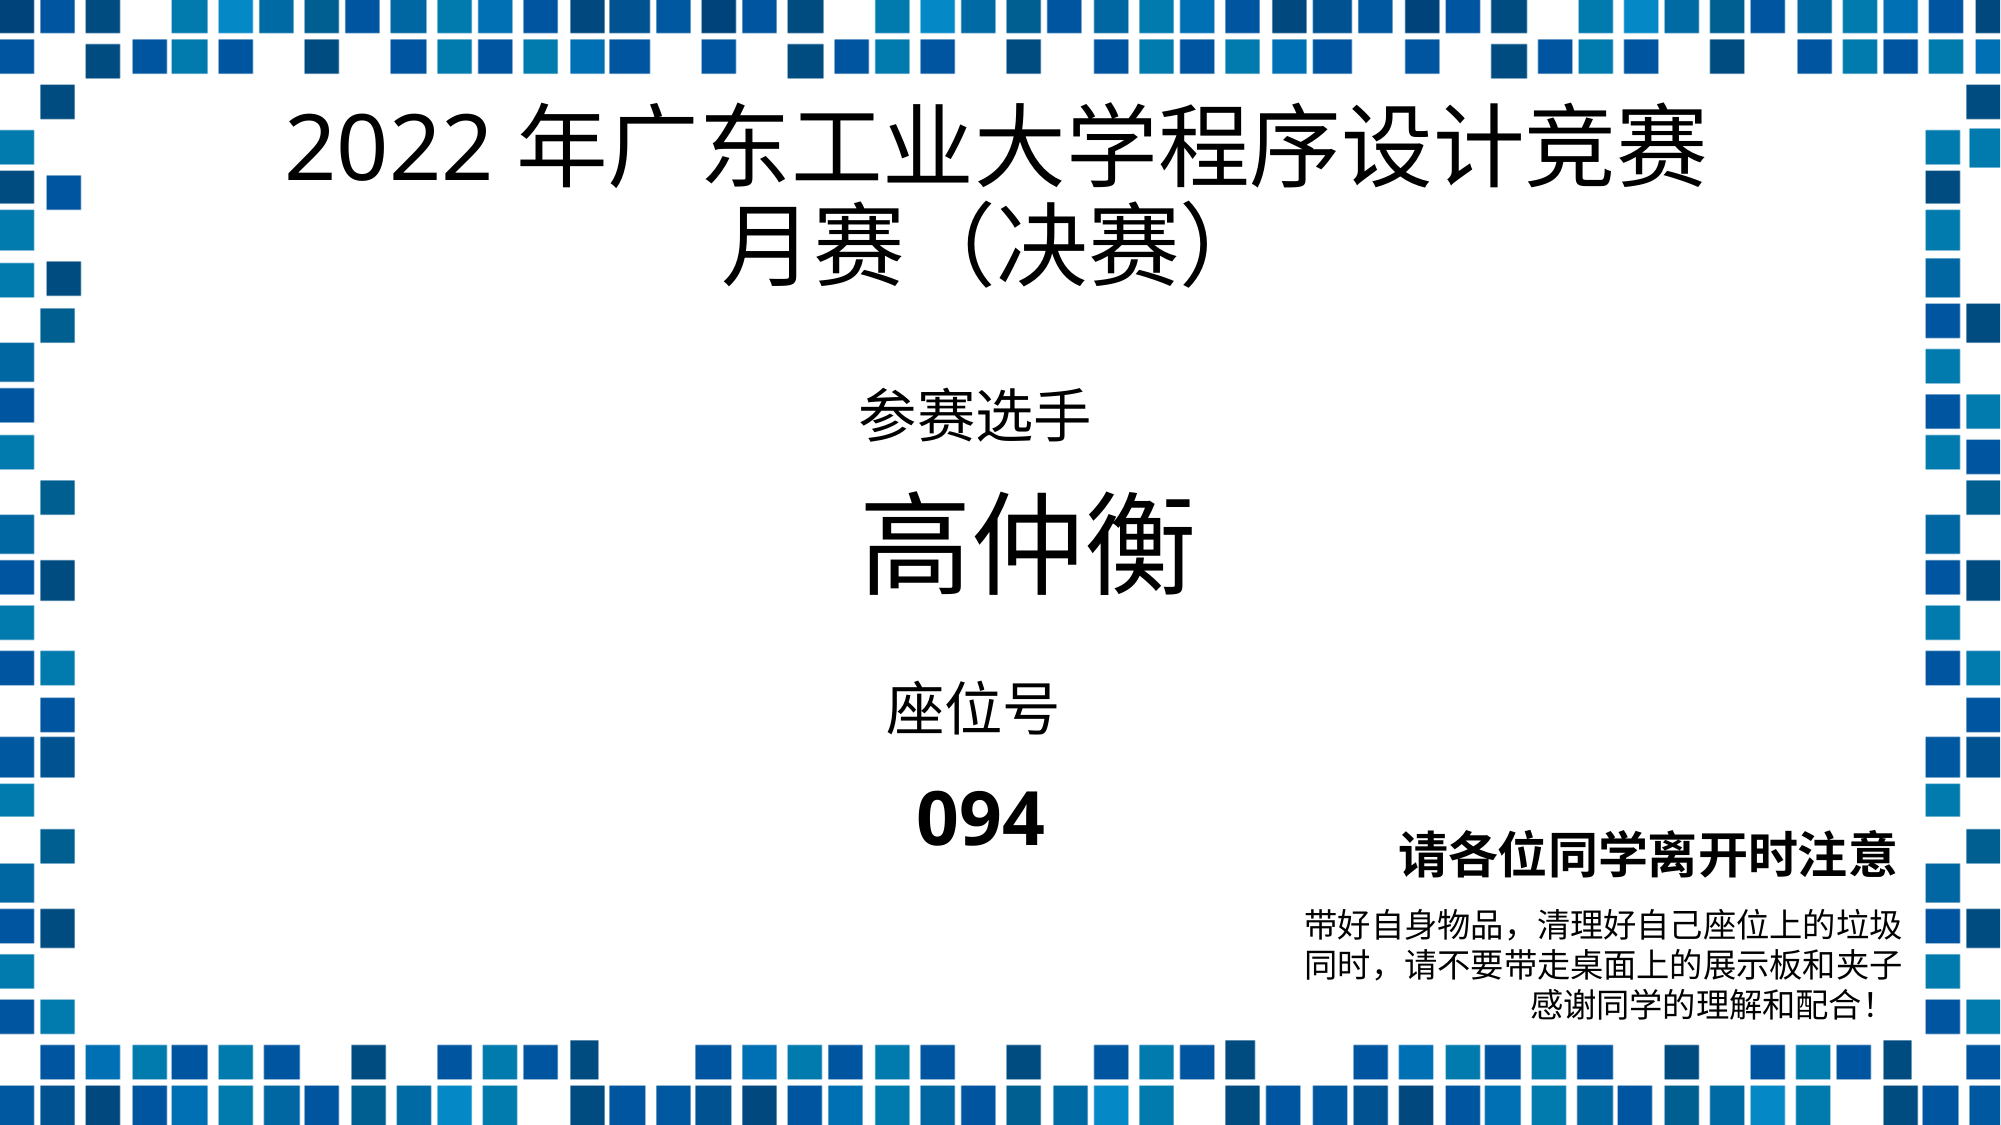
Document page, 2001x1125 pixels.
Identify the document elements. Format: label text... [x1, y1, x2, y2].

text_box 参赛选手 [844, 371, 1262, 457]
title 2022年广东工业大学程序设计竞赛月赛（决赛） [246, 65, 1747, 458]
text_box 带好自身物品，清理好自己座位上的垃圾 同时，请不要带走桌面上的展示板和夹子 感谢同学的理解和配合！ [1289, 896, 2000, 1032]
text_box 高仲衡 [844, 467, 1431, 617]
text_box 请各位同学离开时注意 [1383, 816, 1914, 891]
picture [0, 0, 2001, 1125]
text_box 座位号 [871, 664, 1207, 750]
text_box 094 [901, 763, 1061, 869]
